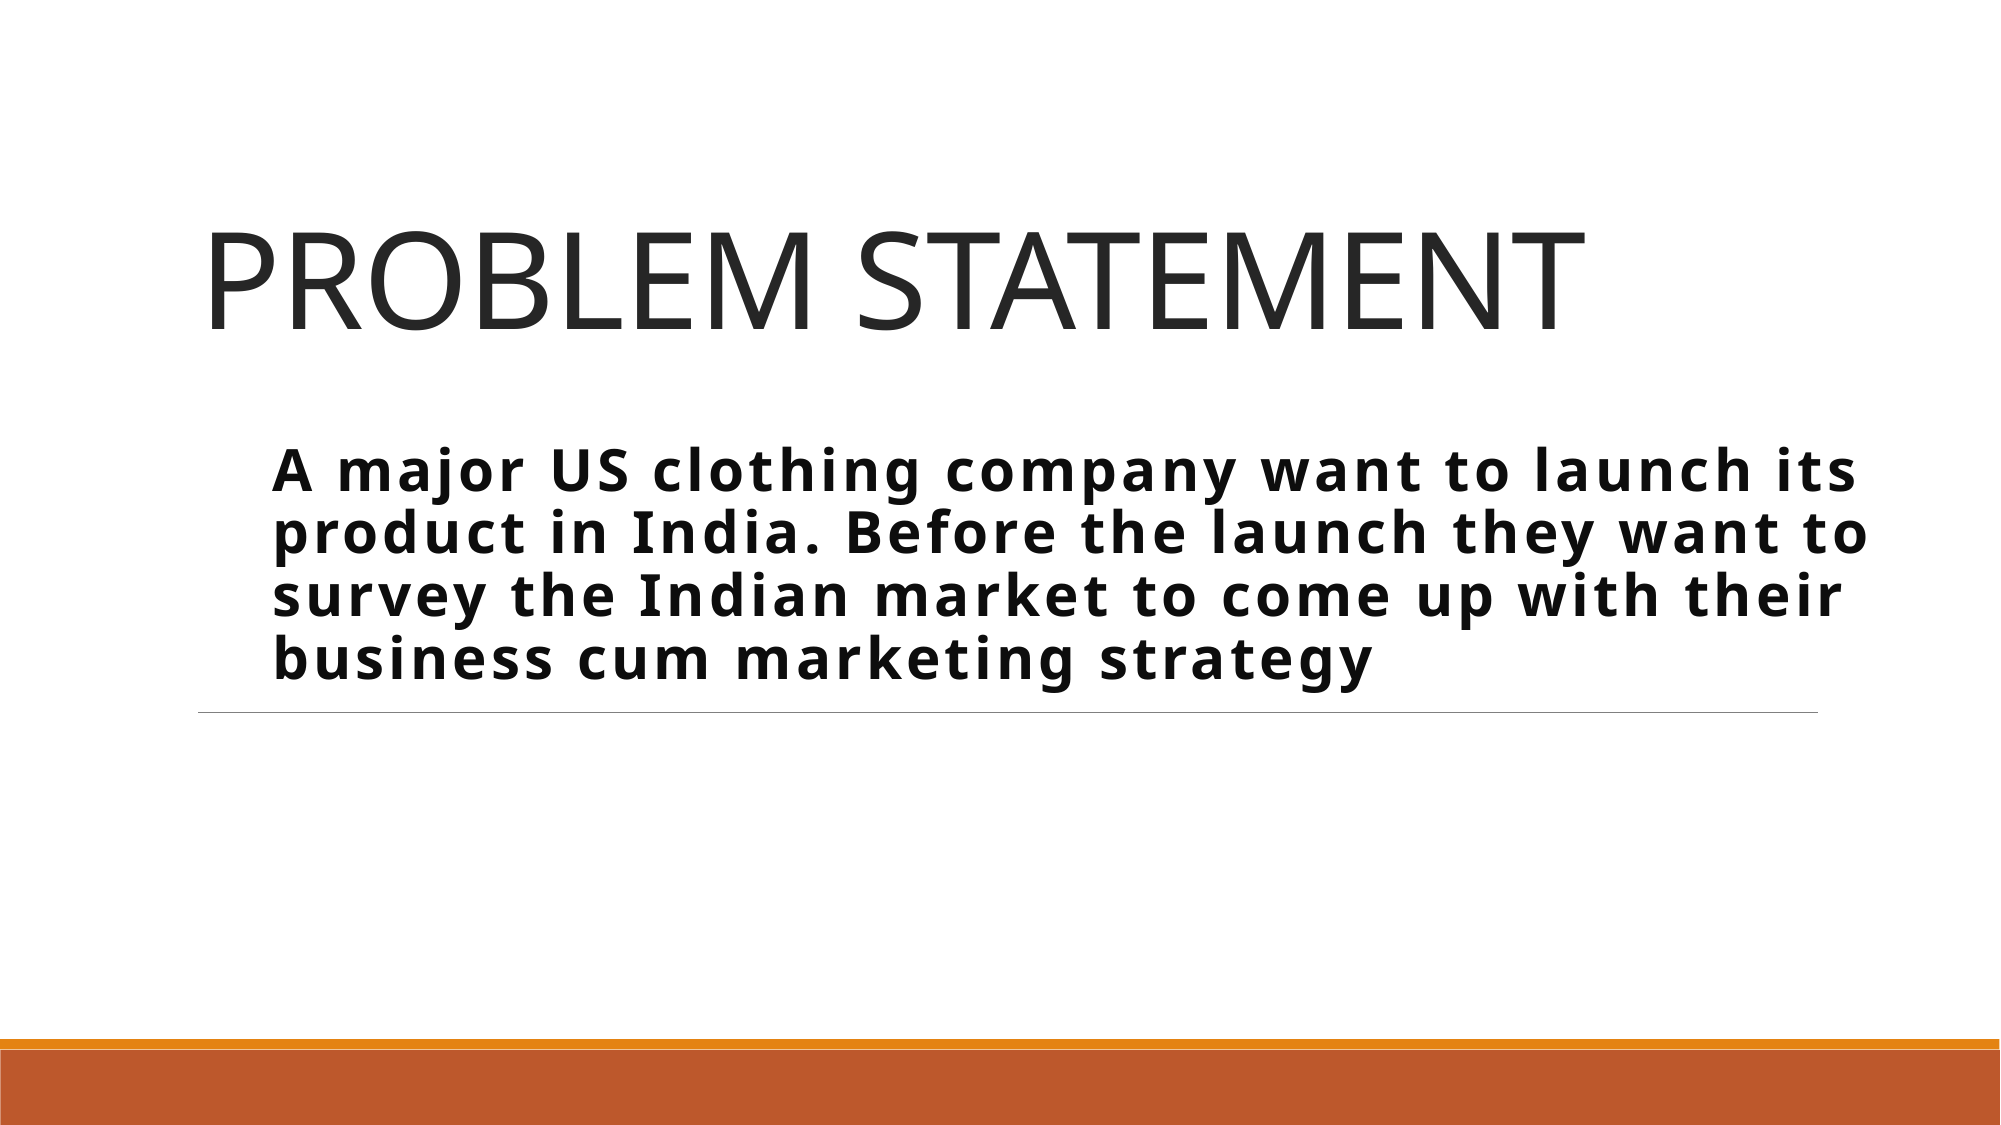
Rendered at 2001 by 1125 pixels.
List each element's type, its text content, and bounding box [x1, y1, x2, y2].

title PROBLEM STATEMENT [184, 123, 1690, 366]
subtitle A major US clothing company want to launch its product in India. Before the launch they want to survey the Indian market to come up with their business cum marketing strategy [257, 433, 1901, 817]
